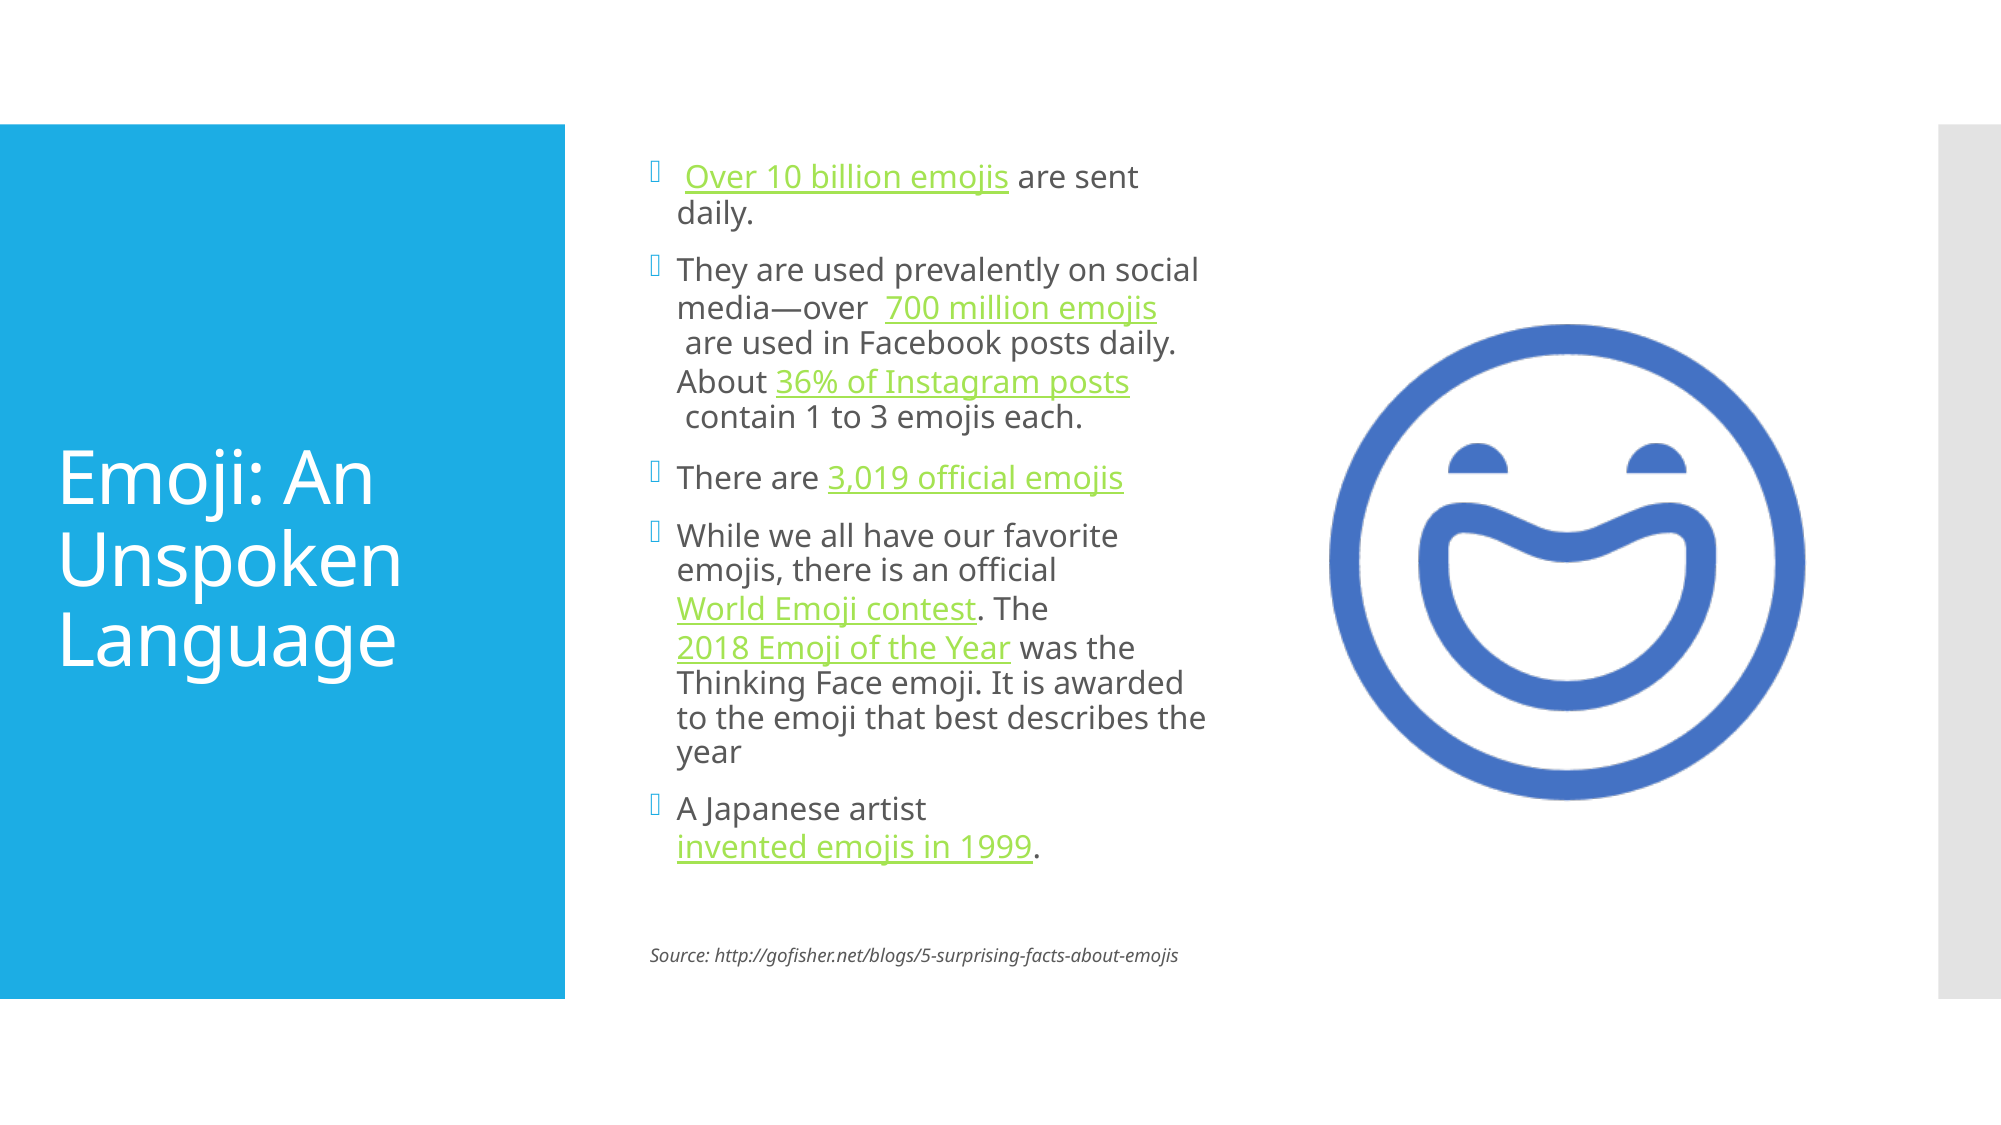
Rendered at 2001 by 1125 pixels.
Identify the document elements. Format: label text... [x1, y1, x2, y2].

list Over 10 billion emojis are sent daily. They are used prevalently on social media—over 700 million emojis are used in Facebook posts daily. About 36% of Instagram posts contain 1 to 3 emojis each. There are 3,019 official emojis While we all have our favorite emojis, there is an official World Emoji contest. The 2018 Emoji of the Year was the Thinking Face emoji. It is awarded to the emoji that best describes the year A Japanese artist invented emojis in 1999. Source: http://gofisher.net/blogs/5-surprising-facts-about-emojis [634, 141, 1223, 982]
title Emoji: An Unspoken Language [41, 184, 525, 940]
picture [1282, 277, 1853, 848]
